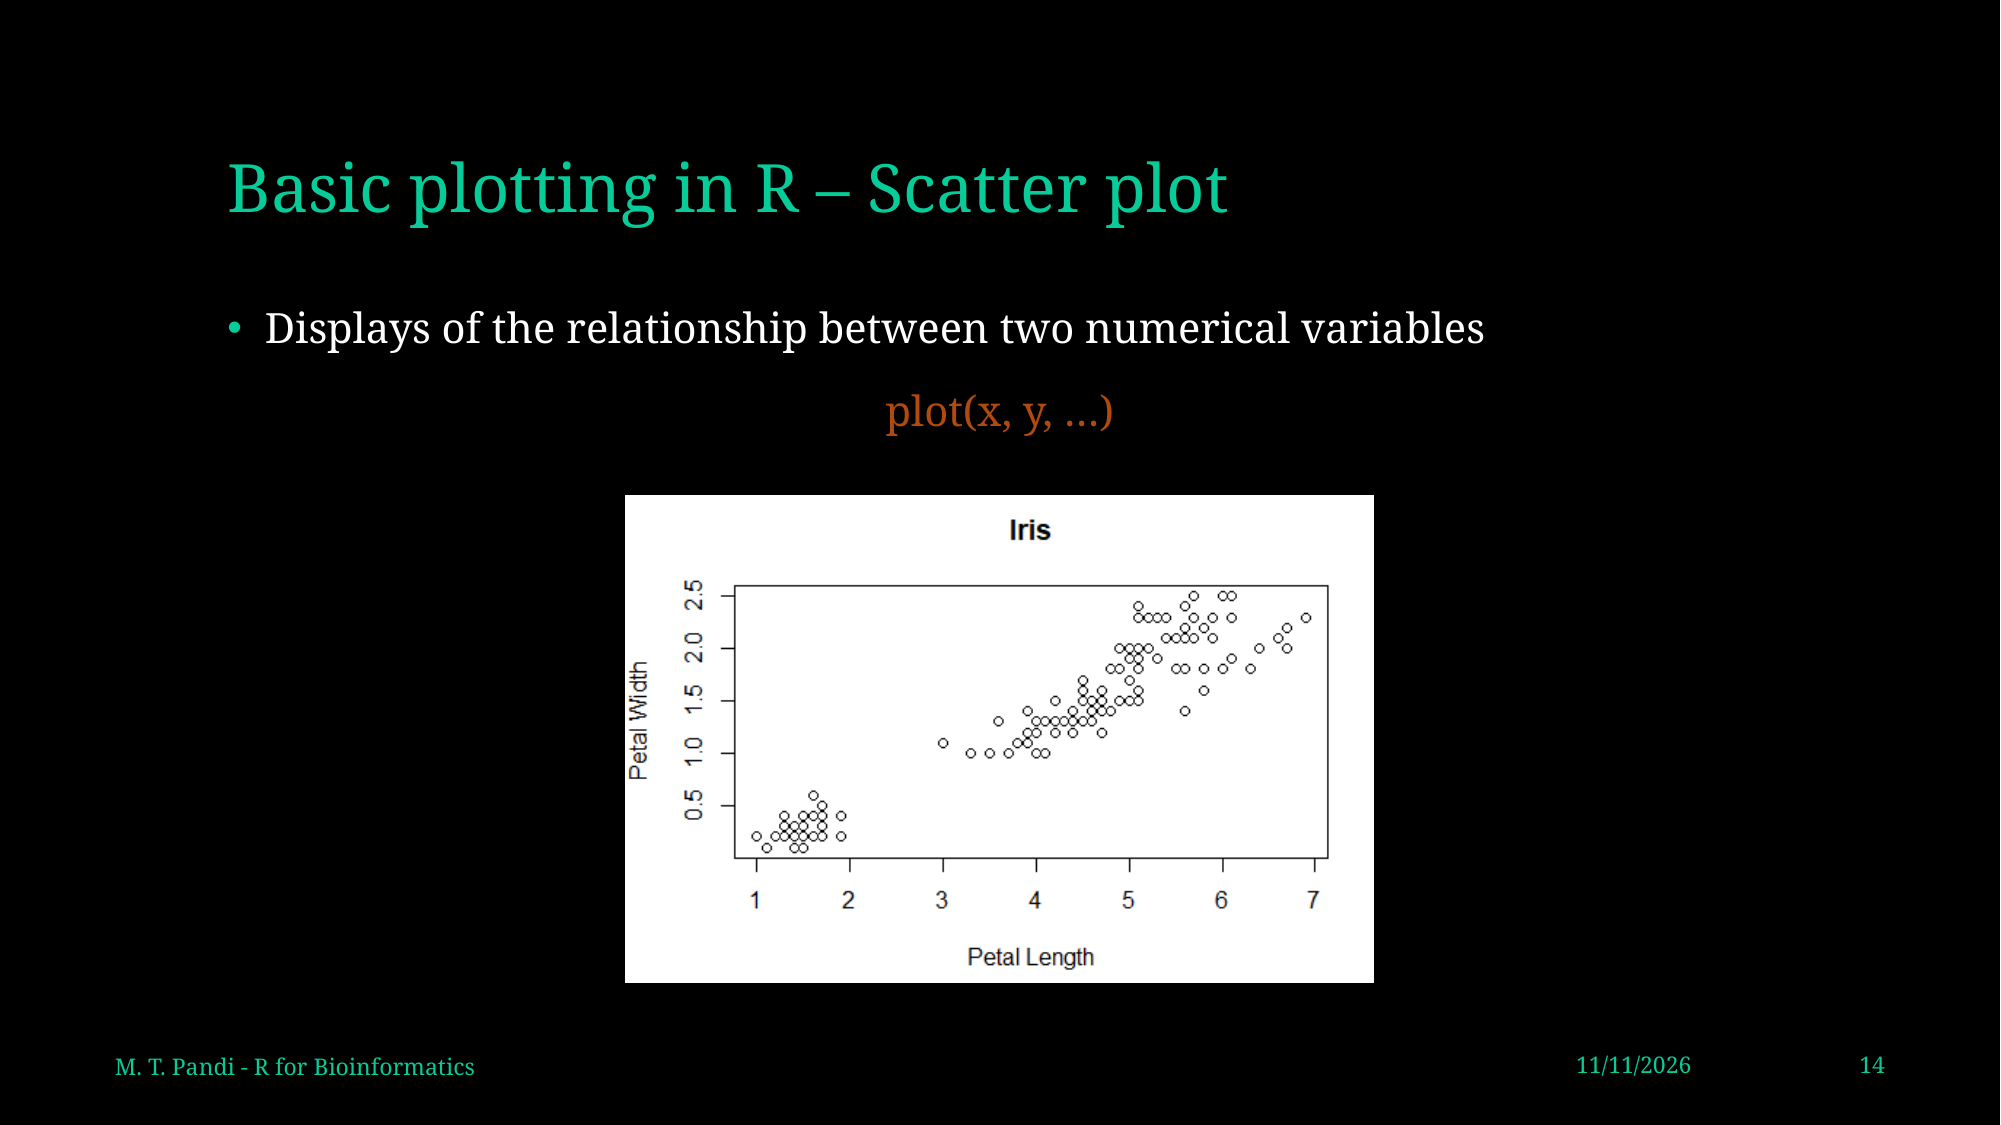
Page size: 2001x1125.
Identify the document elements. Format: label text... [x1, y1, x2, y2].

list Displays of the relationship between two numerical variables plot(x, y, …) [212, 299, 1788, 1014]
footer M. T. Pandi - R for Bioinformatics [99, 1047, 1101, 1085]
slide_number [1545, 1047, 1707, 1085]
slide_number 14 [1764, 1047, 1900, 1085]
picture [625, 495, 1374, 983]
title Basic plotting in R – Scatter plot [212, 59, 1788, 235]
